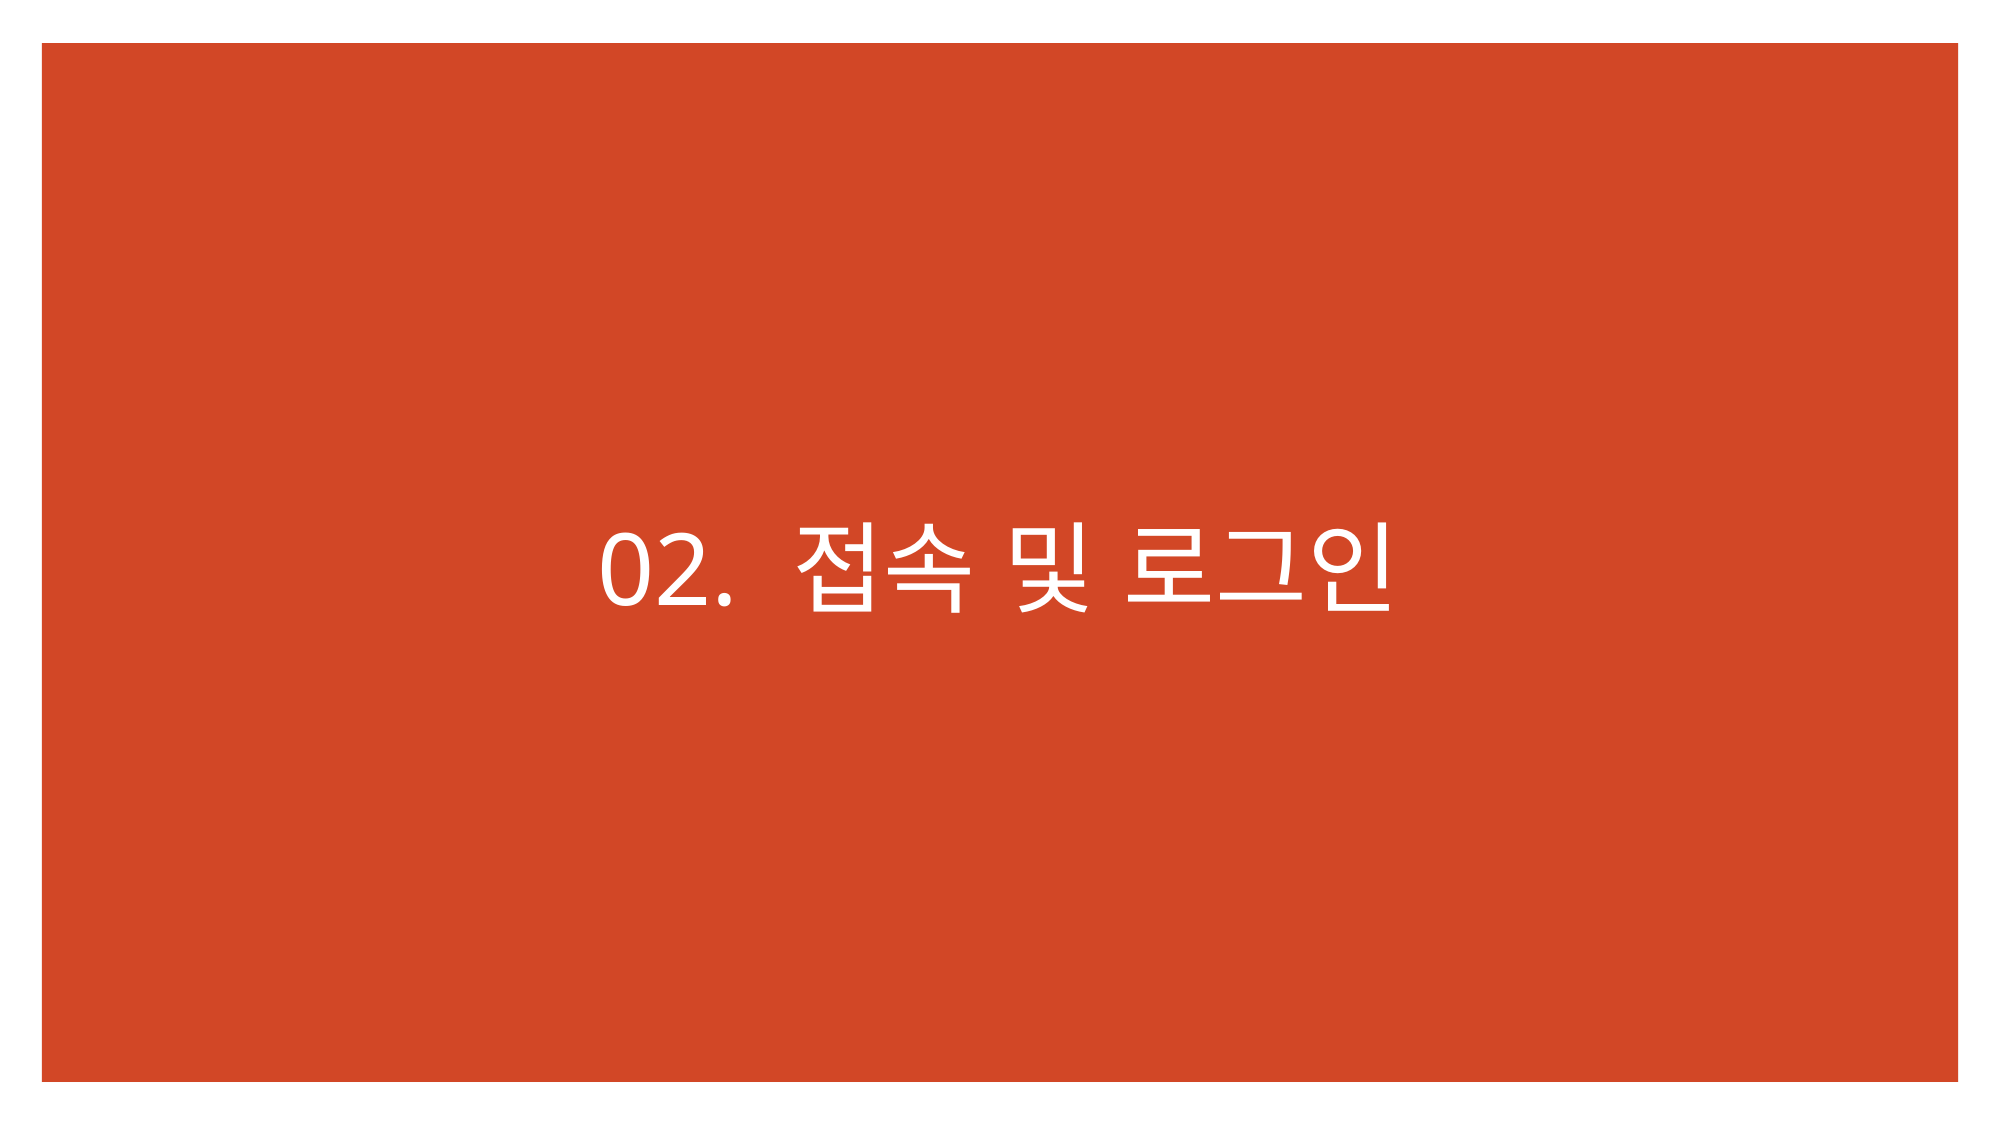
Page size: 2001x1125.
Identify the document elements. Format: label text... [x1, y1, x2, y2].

title 02. 접속 및 로그인 [41, 366, 1957, 759]
